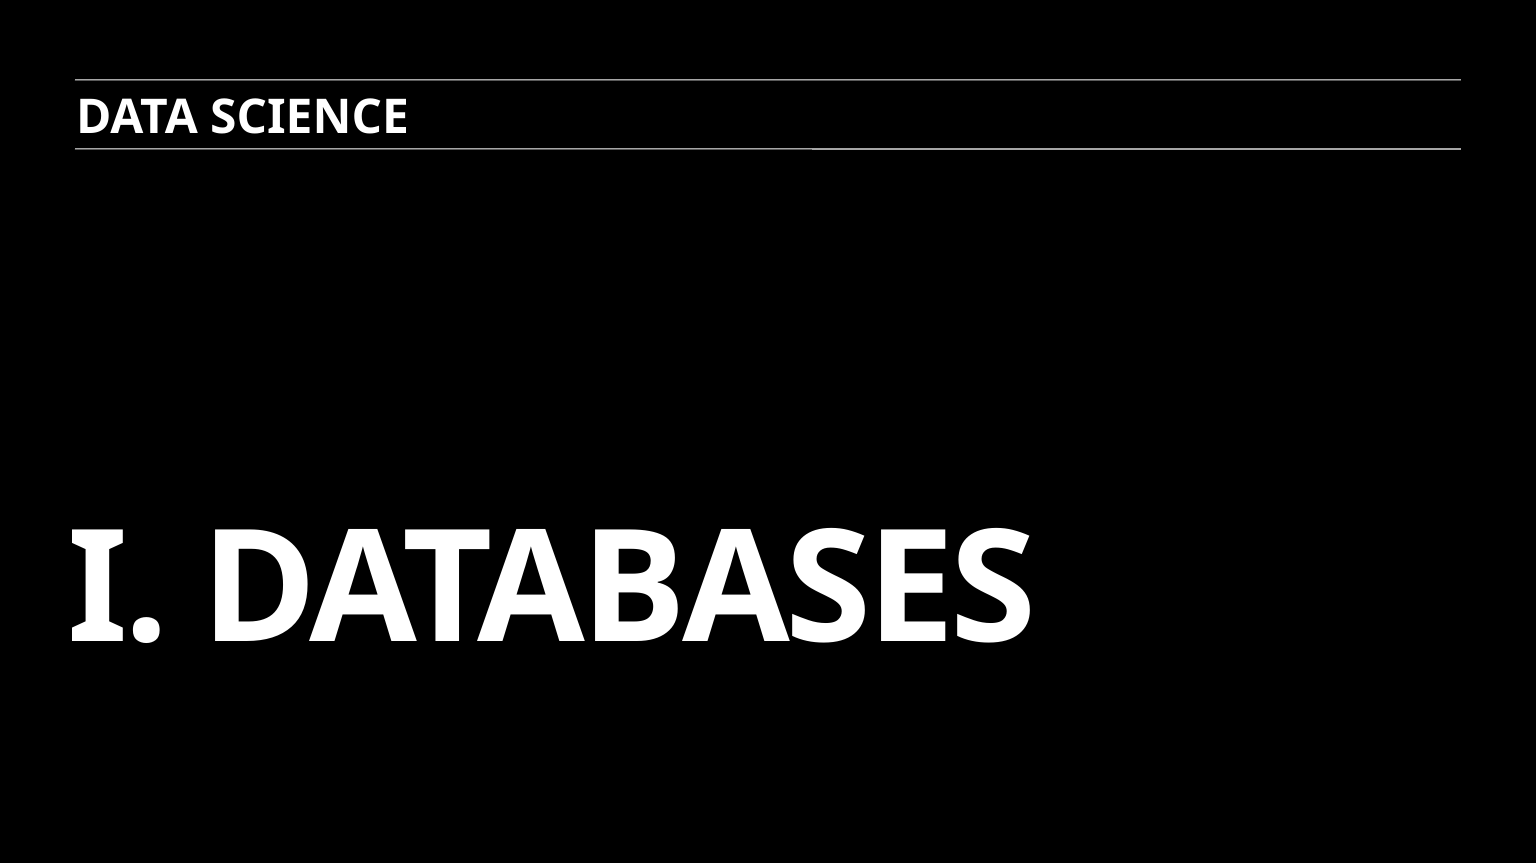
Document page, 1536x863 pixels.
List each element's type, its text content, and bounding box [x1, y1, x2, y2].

title I. databases [57, 531, 1440, 832]
list DATA SCIENCE [60, 81, 1111, 132]
